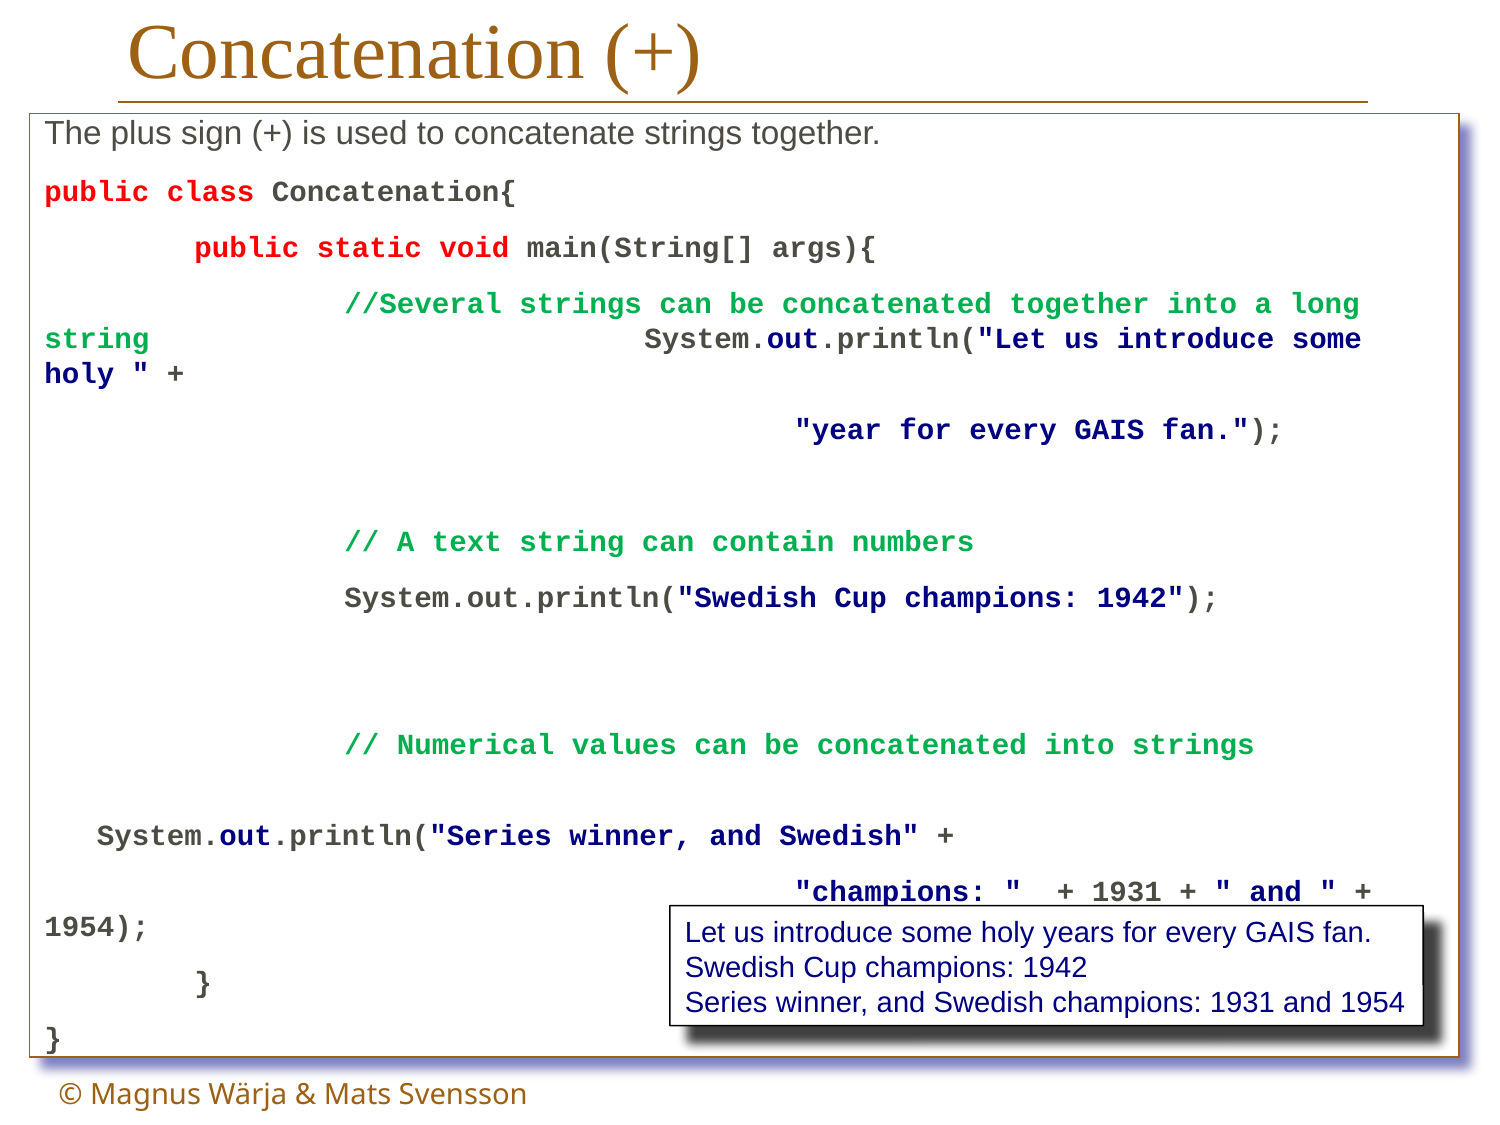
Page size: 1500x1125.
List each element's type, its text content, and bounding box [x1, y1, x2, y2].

list The plus sign (+) is used to concatenate strings together. public class Concatenation{ public static void main(String[] args){ //Several strings can be concatenated together into a long string System.out.println("Let us introduce some holy " + "year for every GAIS fan."); // A text string can contain numbers System.out.println("Swedish Cup champions: 1942"); // Numerical values can be concatenated into strings System.out.println("Series winner, and Swedish" + "champions: " + 1931 + " and " + 1954); } } [29, 113, 1460, 1059]
text_box Let us introduce some holy years for every GAIS fan. Swedish Cup champions: 1942 Series winner, and Swedish champions: 1931 and 1954 [669, 905, 1424, 1026]
title Concatenation (+) [112, 0, 1365, 102]
